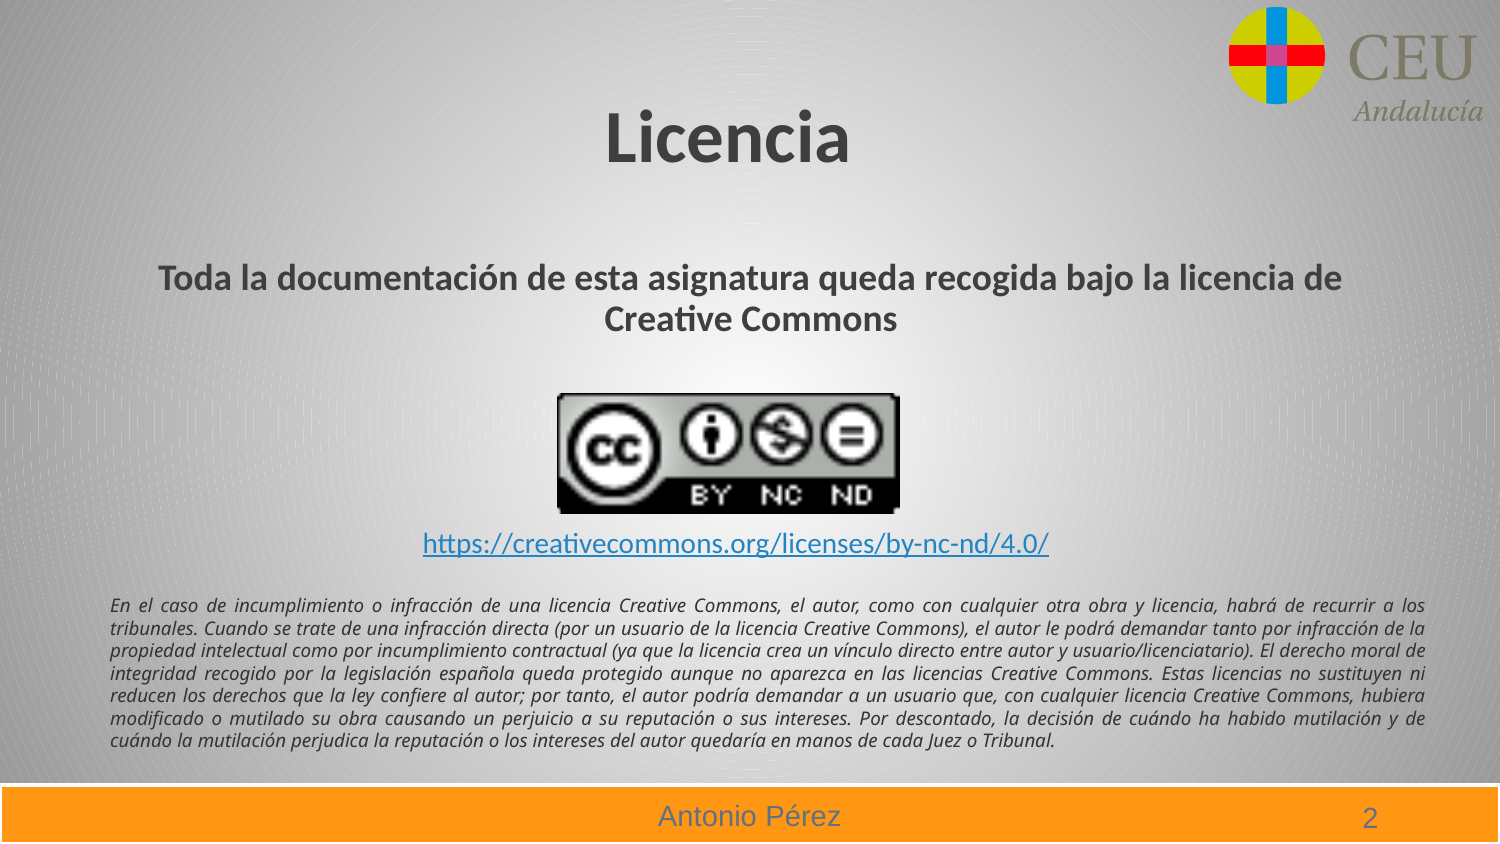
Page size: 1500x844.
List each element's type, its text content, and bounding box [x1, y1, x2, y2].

text_box En el caso de incumplimiento o infracción de una licencia Creative Commons, el autor, como con cualquier otra obra y licencia, habrá de recurrir a los tribunales. Cuando se trate de una infracción directa (por un usuario de la licencia Creative Commons), el autor le podrá demandar tanto por infracción de la propiedad intelectual como por incumplimiento contractual (ya que la licencia crea un vínculo directo entre autor y usuario/licenciatario). El derecho moral de integridad recogido por la legislación española queda protegido aunque no aparezca en las licencias Creative Commons. Estas licencias no sustituyen ni reducen los derechos que la ley confiere al autor; por tanto, el autor podría demandar a un usuario que, con cualquier licencia Creative Commons, hubiera modificado o mutilado su obra causando un perjuicio a su reputación o sus intereses. Por descontado, la decisión de cuándo ha habido mutilación y de cuándo la mutilación perjudica la reputación o los intereses del autor quedaría en manos de cada Juez o Tribunal. [99, 588, 1436, 759]
picture [1216, 0, 1500, 137]
title Licencia [81, 20, 1376, 184]
text_box https://creativecommons.org/licenses/by-nc-nd/4.0/ [411, 518, 1090, 588]
text_box Toda la documentación de esta asignatura queda recogida bajo la licencia de Creative Commons [60, 252, 1397, 754]
picture [557, 393, 900, 515]
